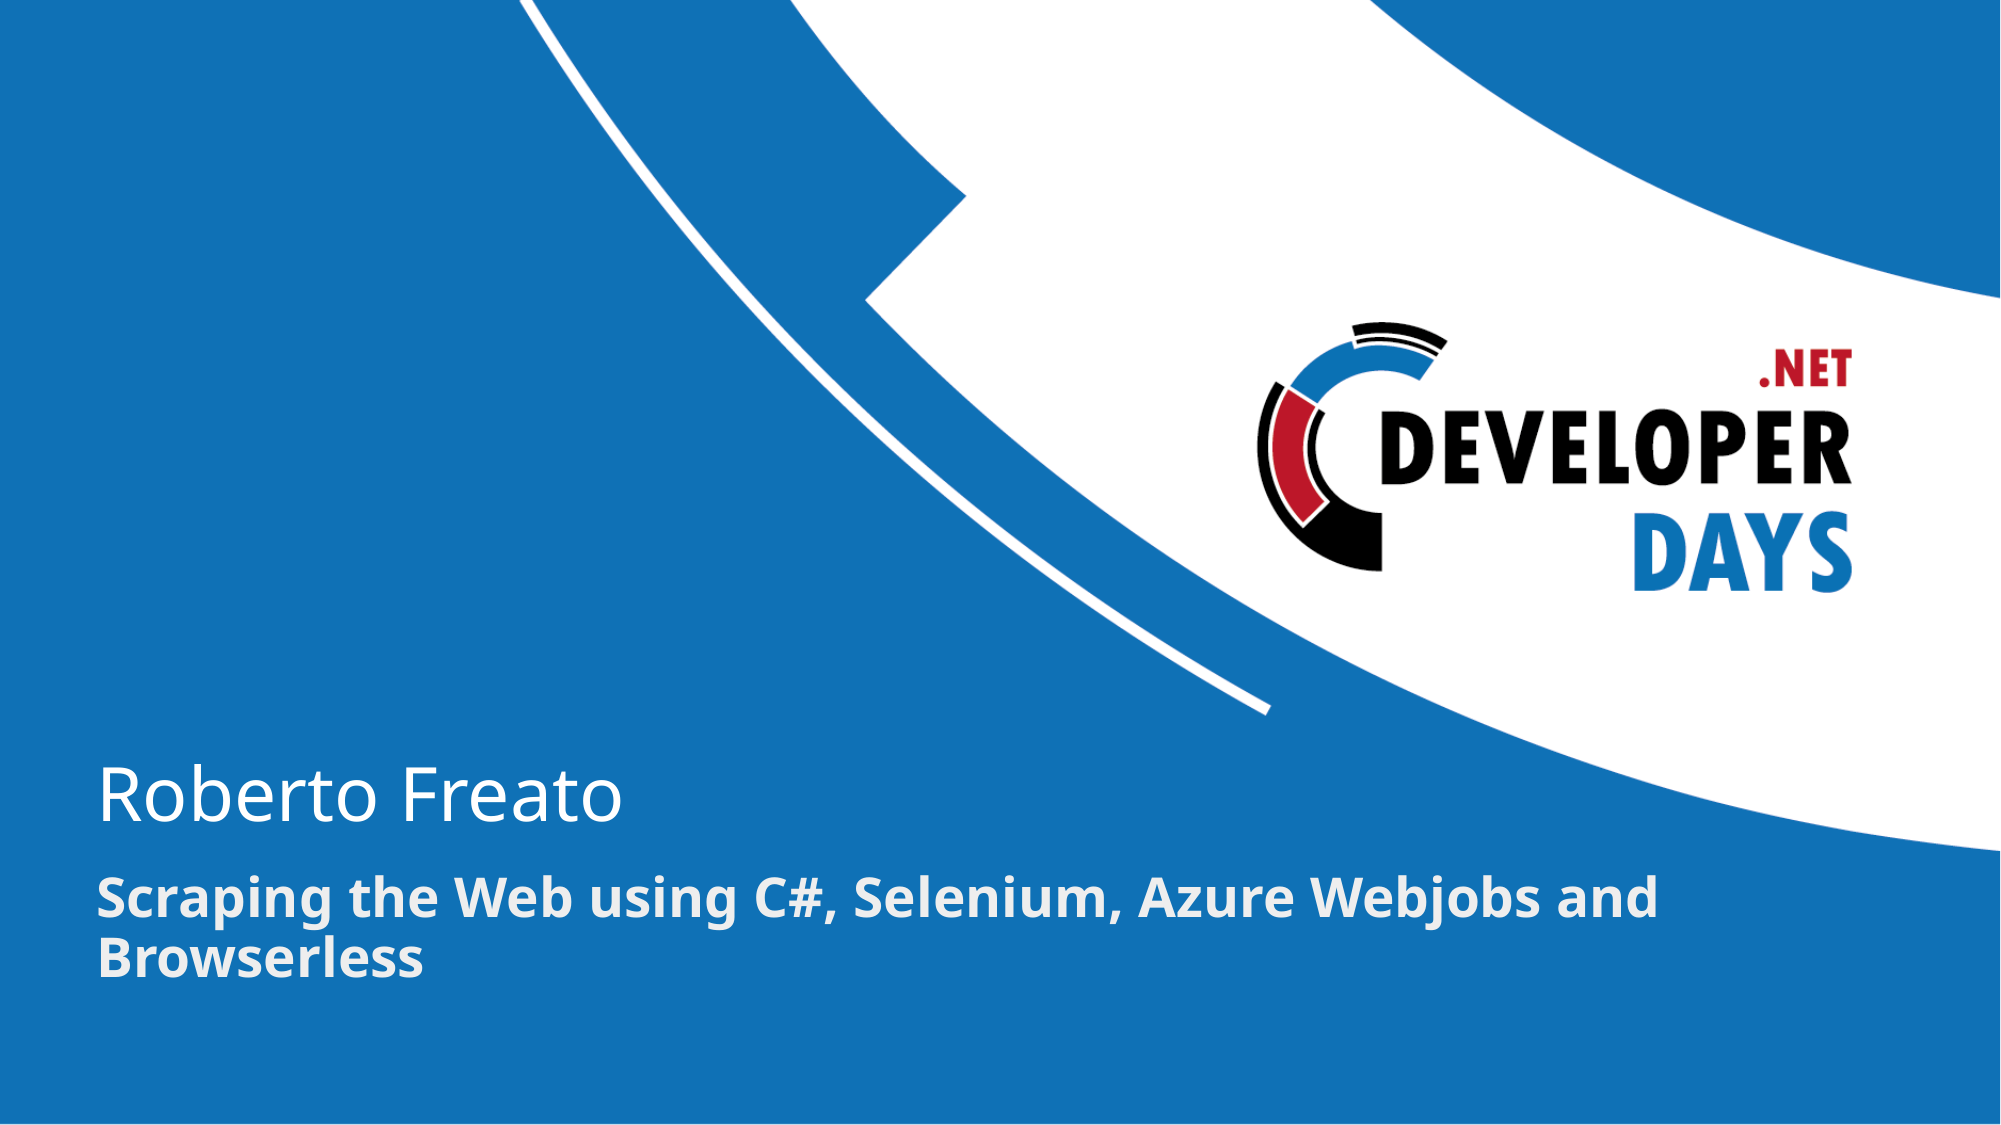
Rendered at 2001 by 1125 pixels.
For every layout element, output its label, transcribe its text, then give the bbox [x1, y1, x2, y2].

picture [0, 0, 2001, 1125]
title Roberto Freato [80, 745, 1384, 849]
list Scraping the Web using C#, Selenium, Azure Webjobs and Browserless [80, 862, 1904, 997]
